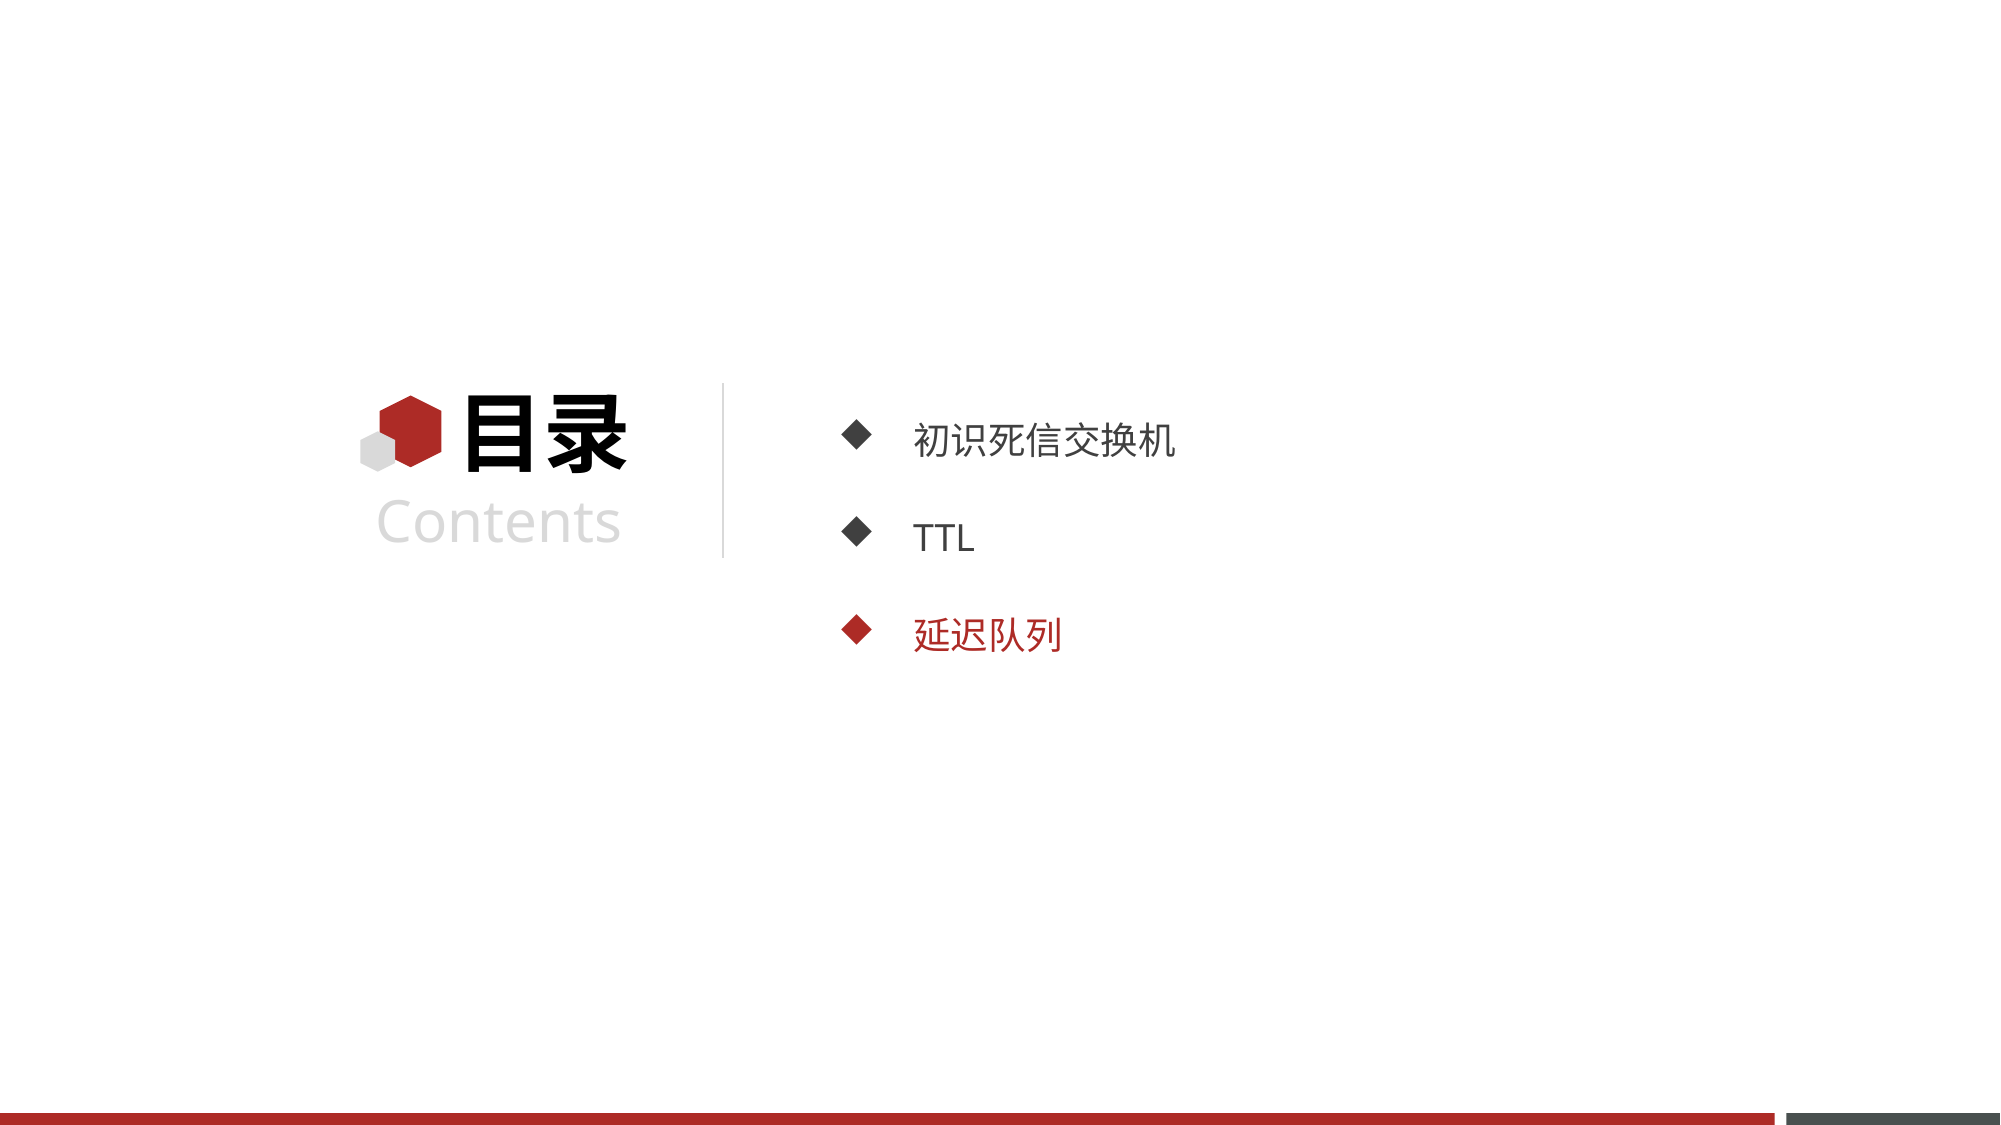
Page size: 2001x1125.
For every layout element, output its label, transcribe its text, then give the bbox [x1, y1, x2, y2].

list 初识死信交换机 TTL 延迟队列 [823, 165, 1804, 864]
